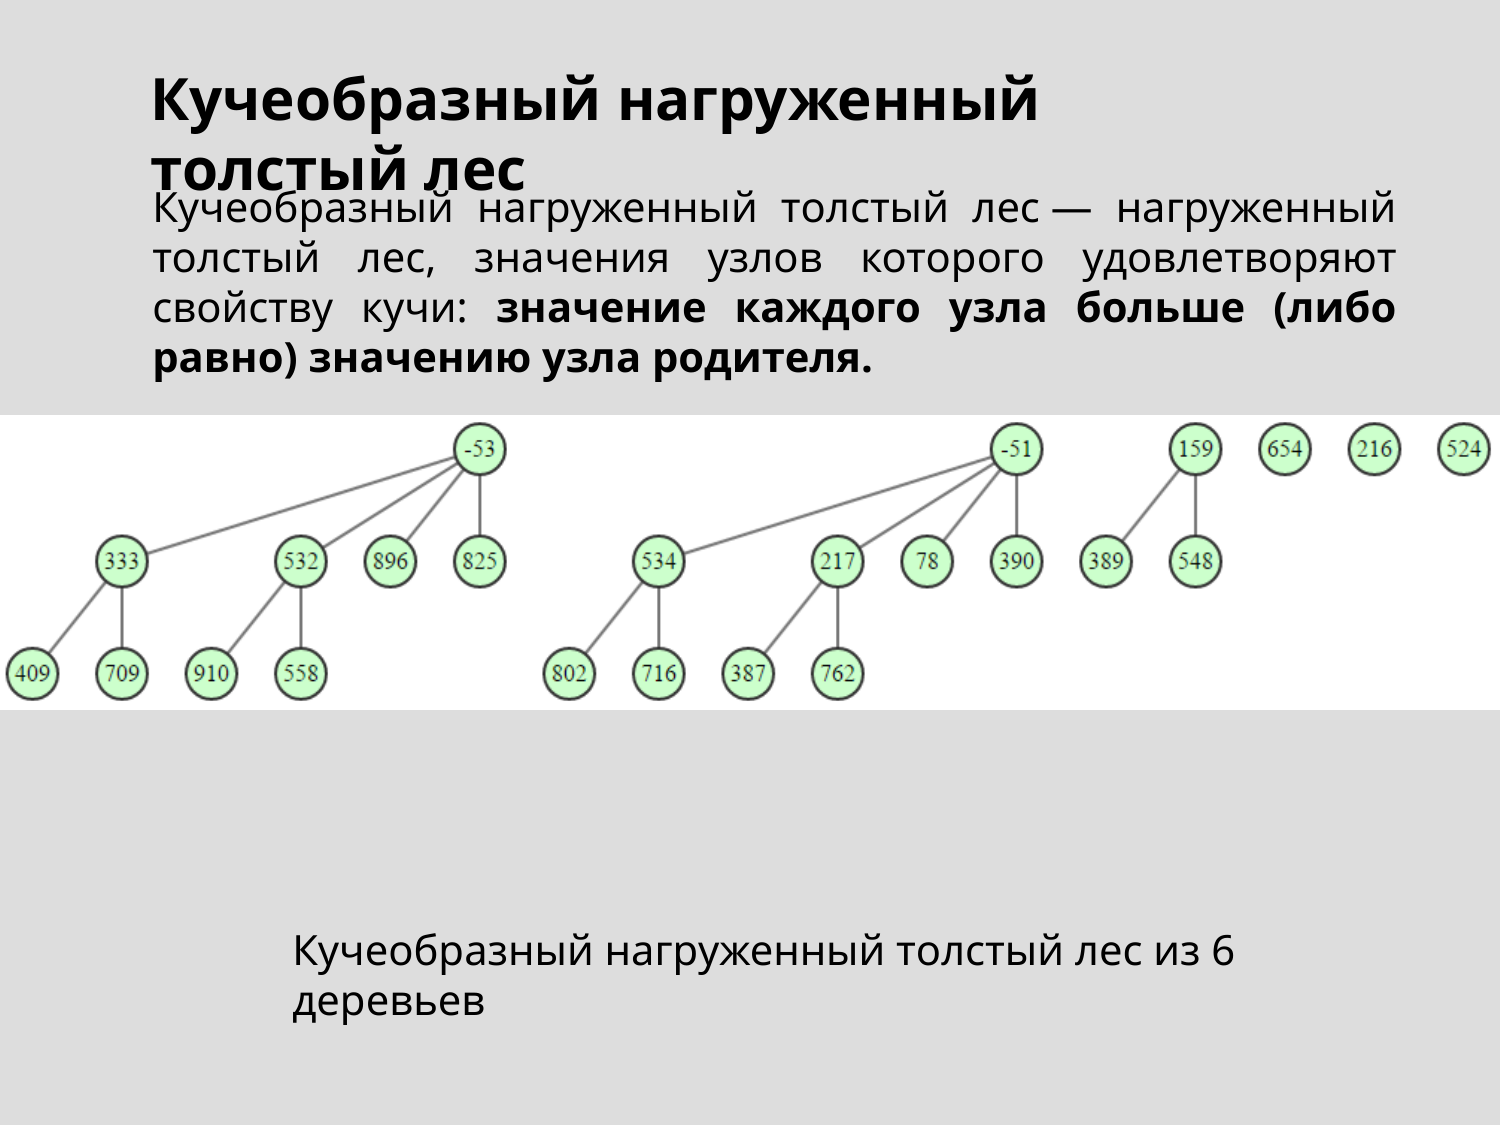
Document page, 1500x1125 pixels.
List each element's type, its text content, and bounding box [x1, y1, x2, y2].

text_box Кучеобразный нагруженный толстый лес — нагруженный толстый лес, значения узлов которого удовлетворяют свойству кучи: значение каждого узла больше (либо равно) значению узла родителя. [137, 172, 1412, 388]
text_box Кучеобразный нагруженный толстый лес из 6 деревьев [277, 916, 1340, 1032]
text_box Кучеобразный нагруженный толстый лес [135, 54, 1317, 210]
picture [0, 415, 1500, 710]
